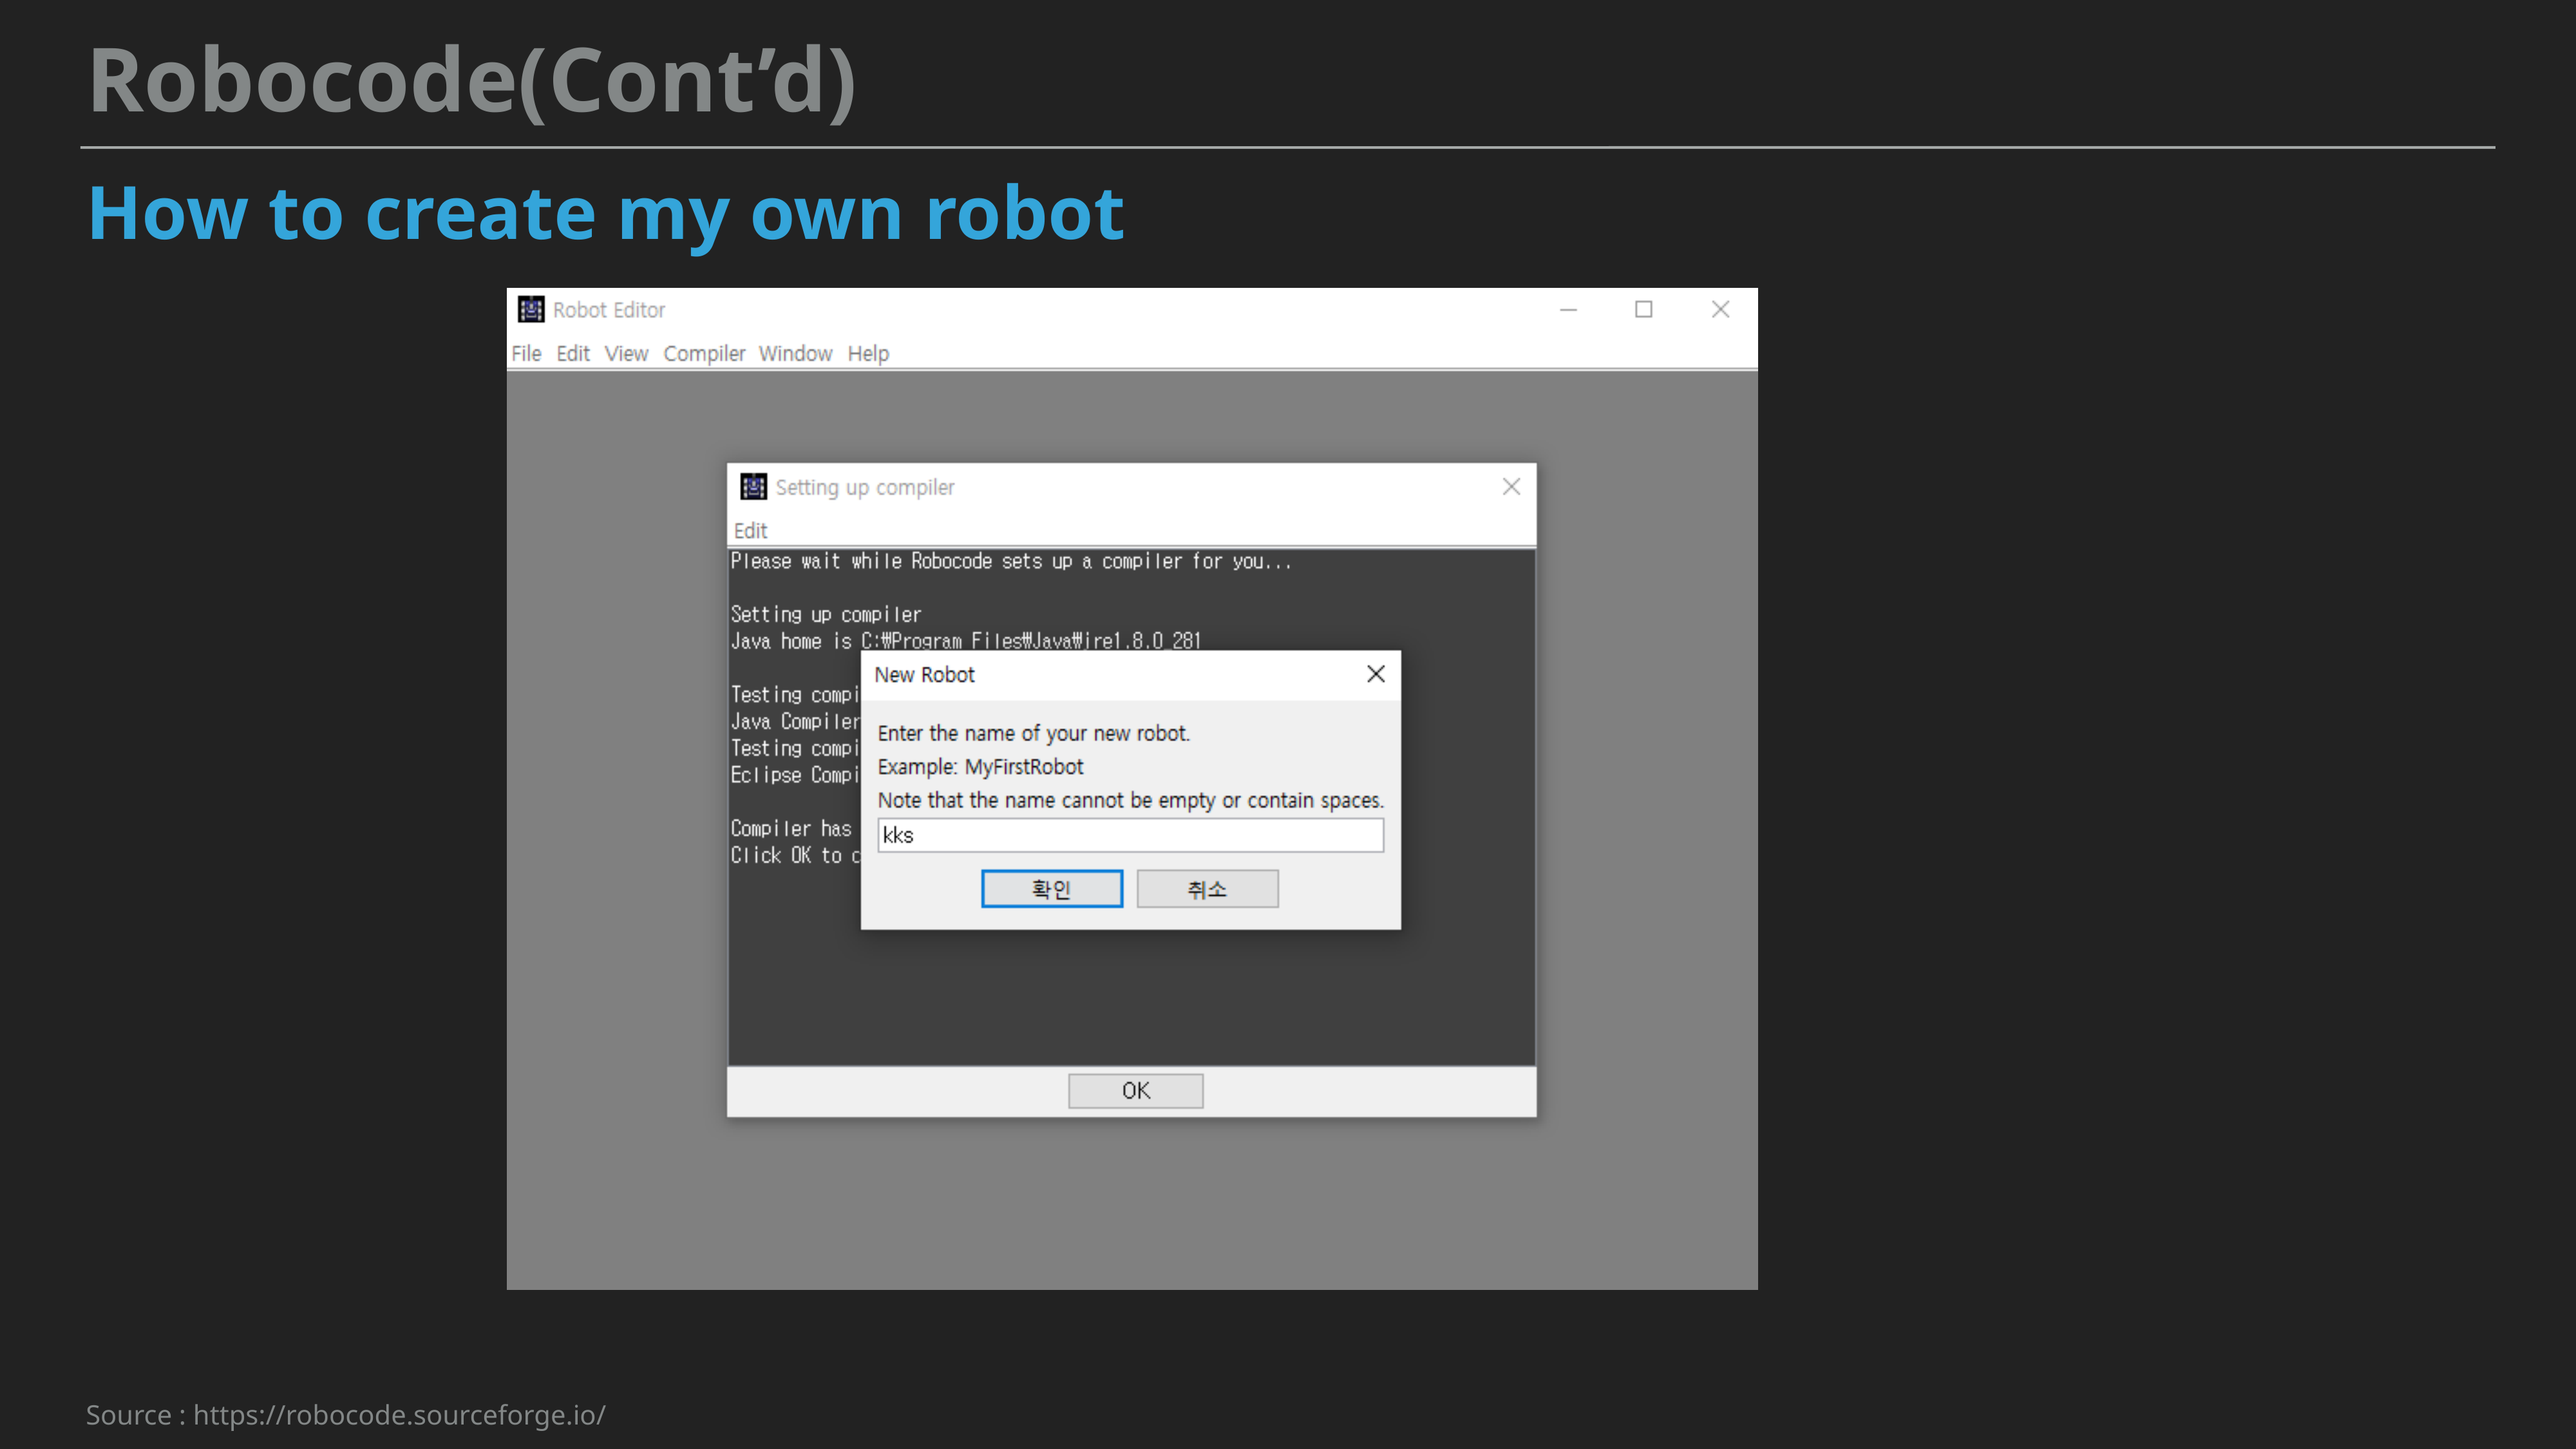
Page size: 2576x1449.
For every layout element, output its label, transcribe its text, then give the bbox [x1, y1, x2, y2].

text_box Source : https://robocode.sourceforge.io/ [80, 1392, 2496, 1425]
list Robocode(Cont’d) [80, 18, 2295, 135]
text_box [80, 176, 2496, 484]
picture [507, 288, 1759, 1291]
